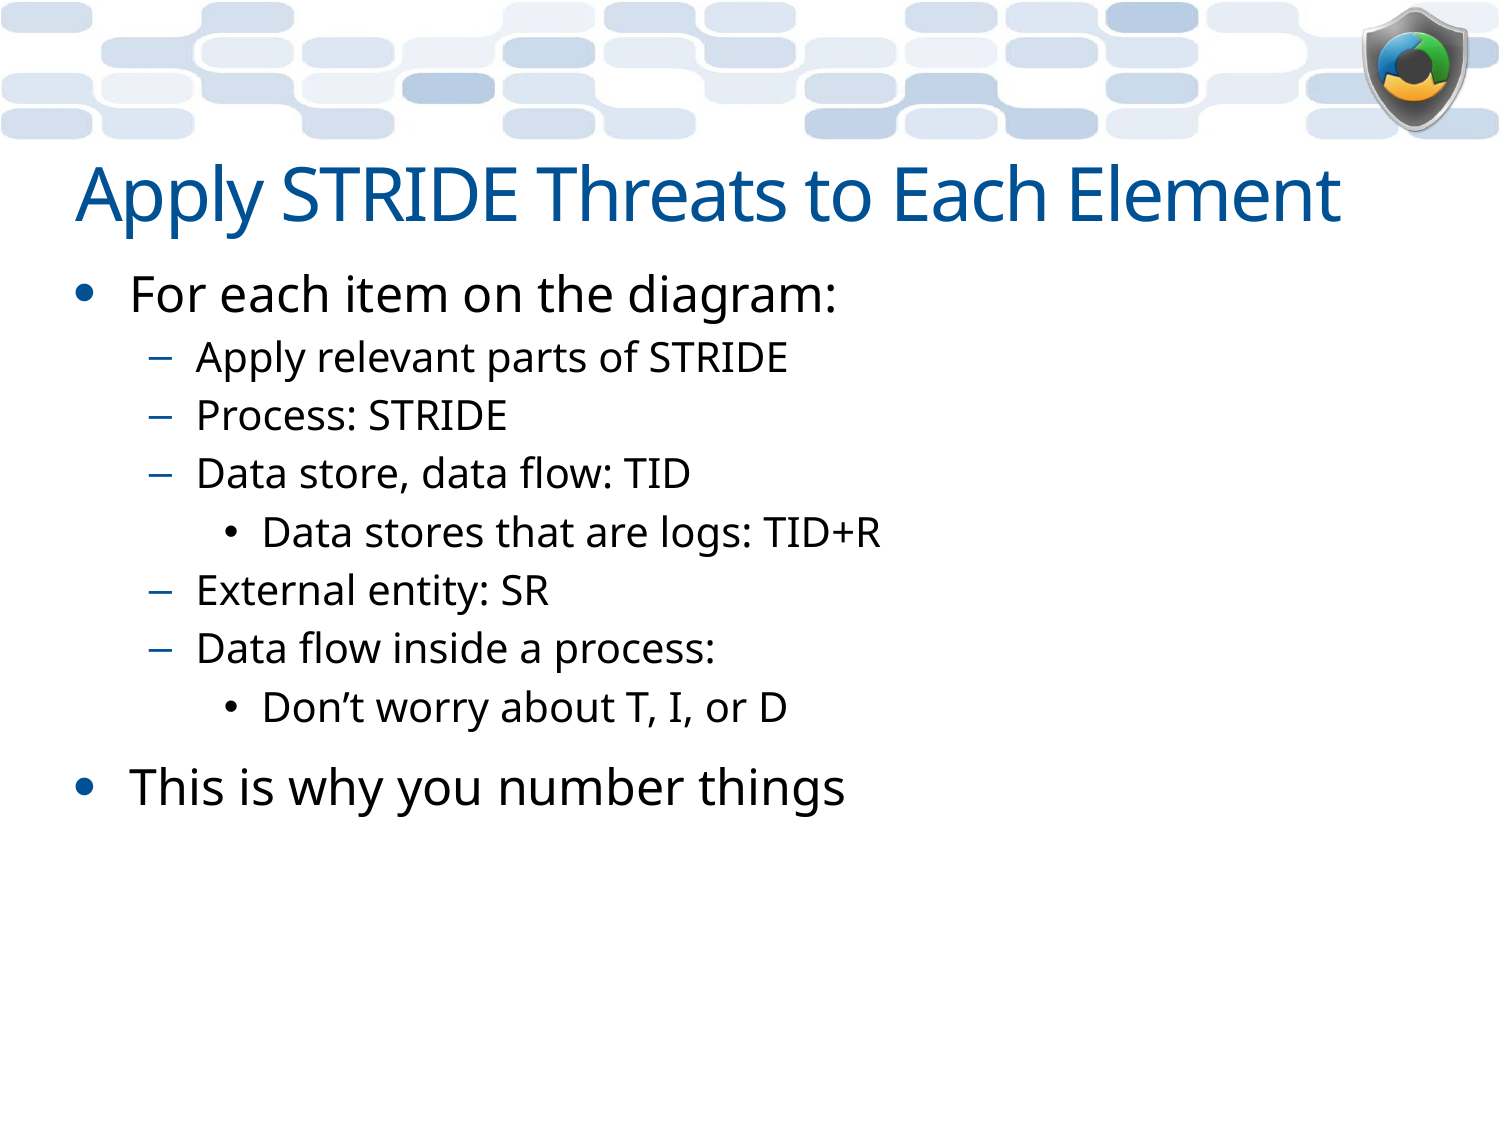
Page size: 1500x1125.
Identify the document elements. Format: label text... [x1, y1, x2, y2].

list For each item on the diagram: Apply relevant parts of STRIDE Process: STRIDE Data store, data flow: TID Data stores that are logs: TID+R External entity: SR Data flow inside a process: Don’t worry about T, I, or D This is why you number things [73, 262, 1424, 961]
title Apply STRIDE Threats to Each Element [75, 146, 1425, 238]
picture [0, 0, 1500, 140]
